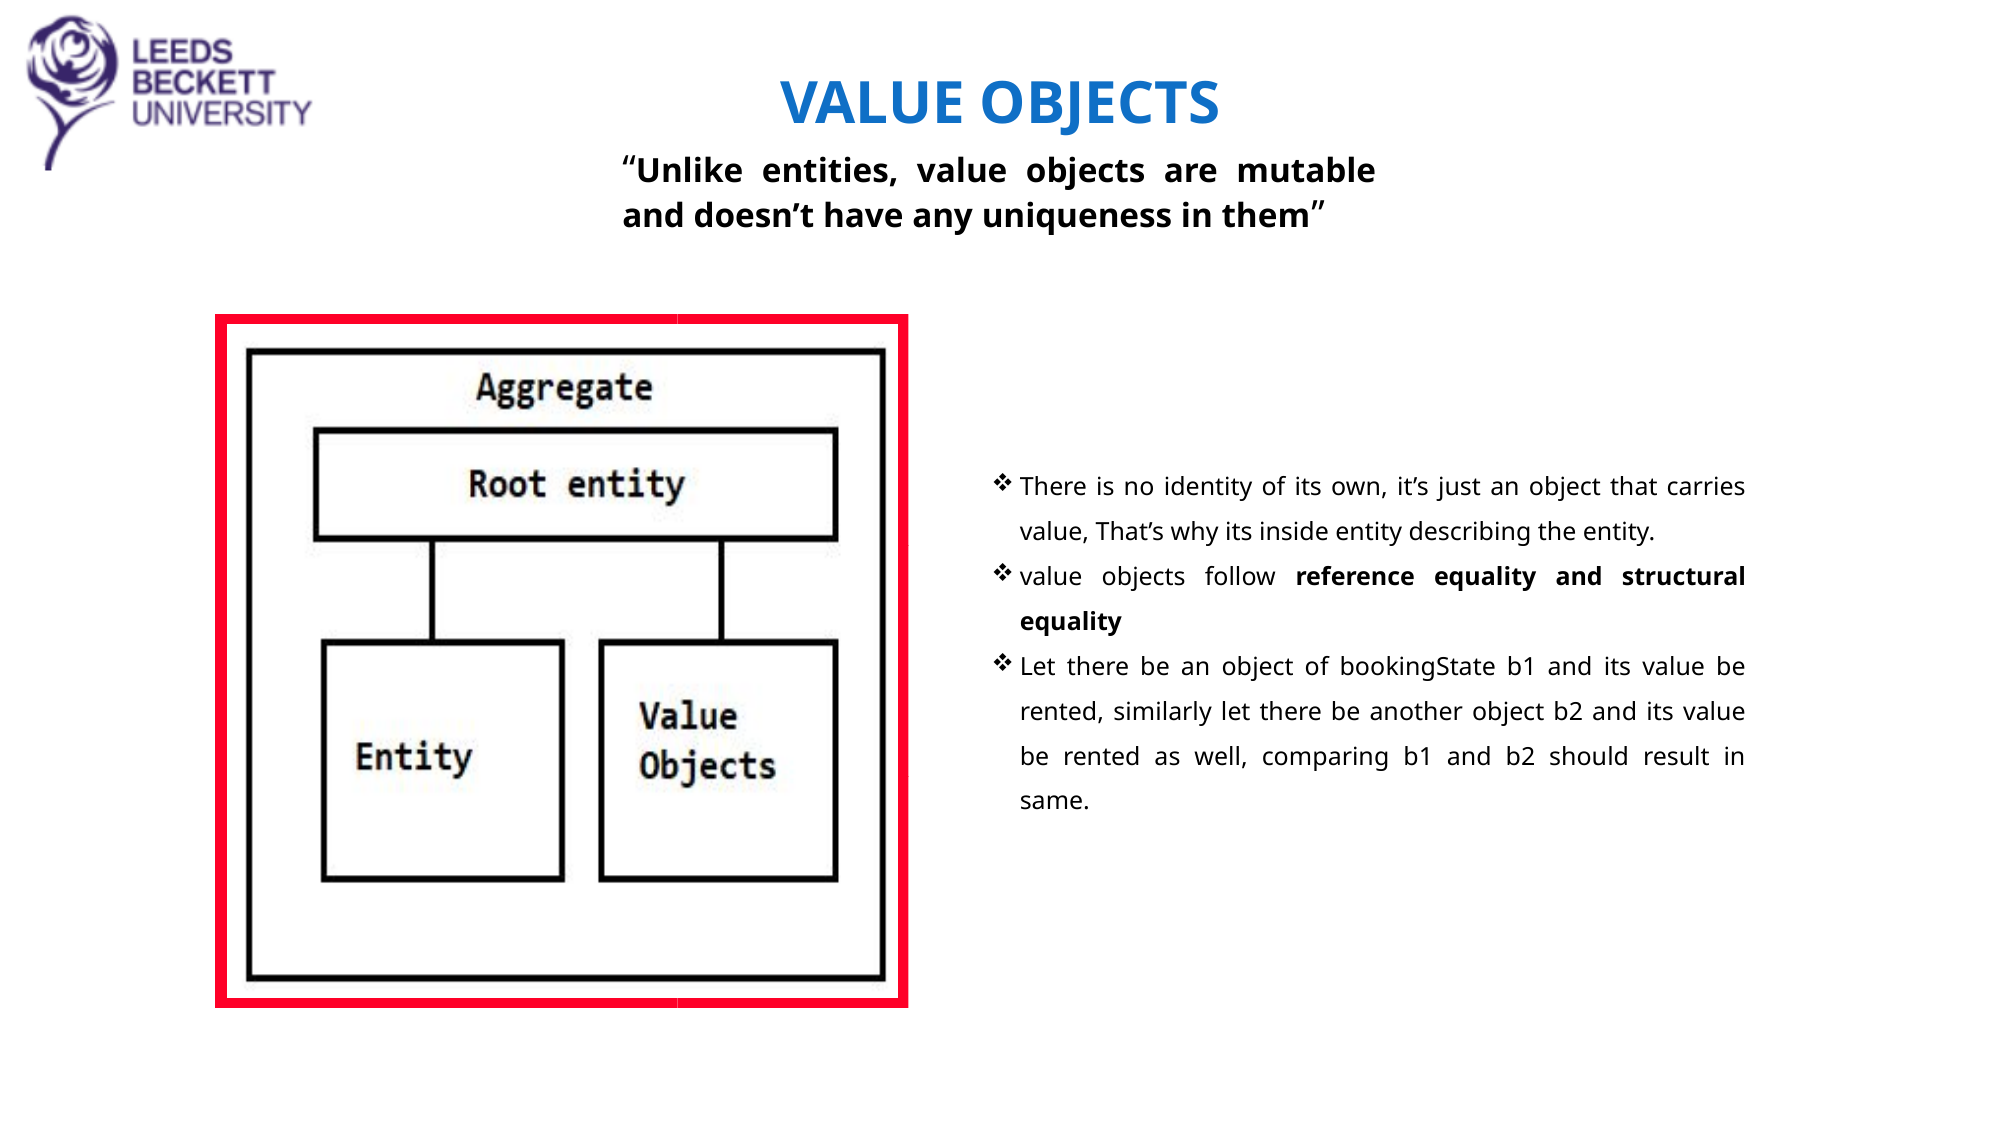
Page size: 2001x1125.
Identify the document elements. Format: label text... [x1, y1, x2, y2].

picture [215, 314, 909, 1008]
text_box There is no identity of its own, it’s just an object that carries value, That’s why its inside entity describing the entity. value objects follow reference equality and structural equality Let there be an object of bookingState b1 and its value be rented, similarly let there be another object b2 and its value be rented as well, comparing b1 and b2 should result in same. [976, 448, 1762, 823]
text_box VALUE OBJECTS [666, 57, 1334, 138]
picture [14, 11, 322, 177]
text_box “Unlike entities, value objects are mutable and doesn’t have any uniqueness in them” [607, 138, 1393, 243]
